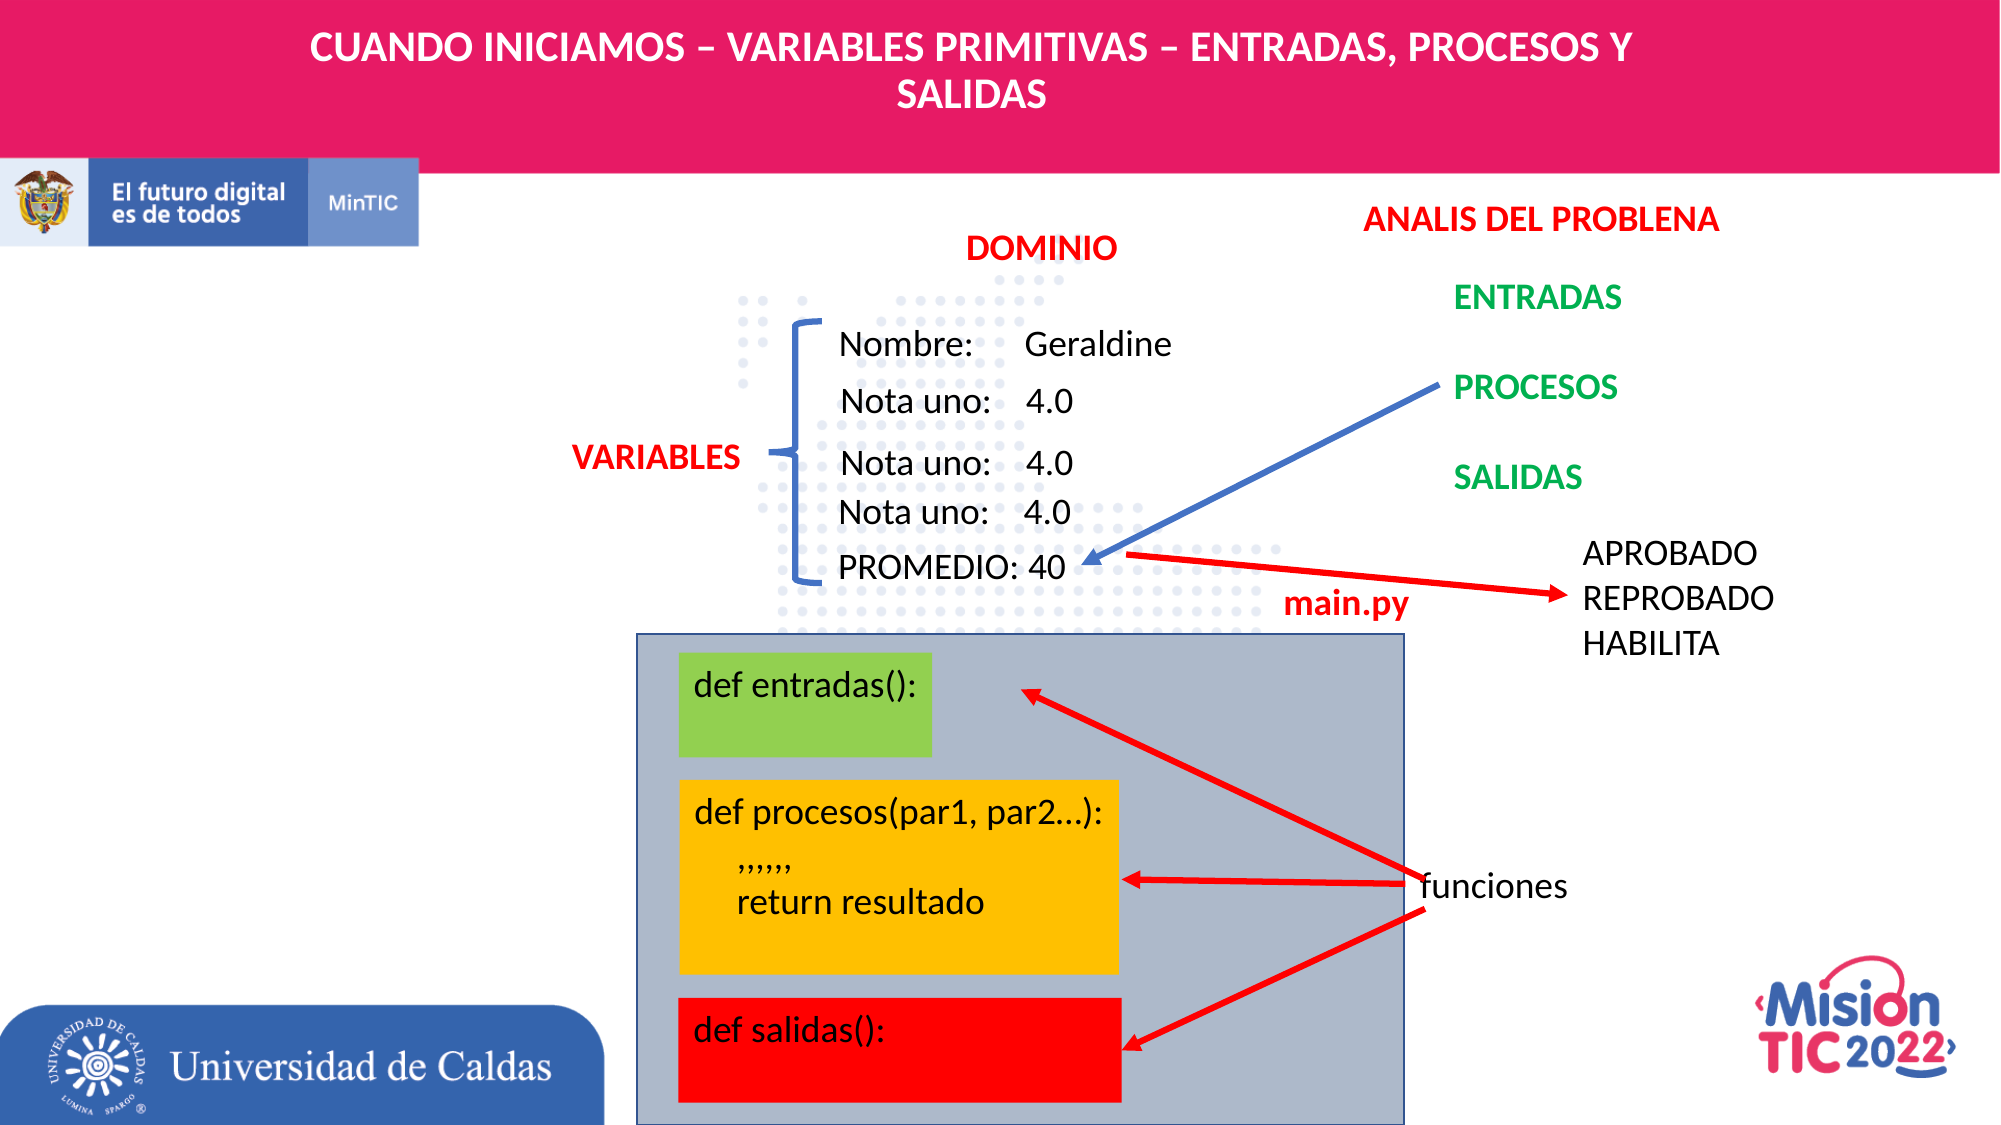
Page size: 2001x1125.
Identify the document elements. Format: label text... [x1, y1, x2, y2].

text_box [1121, 908, 1425, 1051]
text_box funciones [1405, 853, 1584, 914]
text_box Nota uno: 4.0 [825, 368, 1089, 429]
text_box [1020, 689, 1426, 880]
text_box ENTRADAS PROCESOS SALIDAS [1439, 264, 1638, 505]
text_box def salidas(): [678, 997, 1122, 1103]
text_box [1121, 879, 1405, 885]
picture [0, 0, 2000, 1125]
text_box def procesos(par1, par2…): ,,,,,, return resultado [679, 779, 1119, 975]
text_box ANALIS DEL PROBLENA [1348, 186, 1736, 247]
text_box VARIABLES [557, 424, 756, 485]
text_box DOMINIO [951, 215, 1133, 276]
text_box APROBADO REPROBADO HABILITA [1568, 520, 1790, 671]
text_box PROMEDIO: 40 [823, 535, 1082, 595]
text_box [636, 633, 1405, 1125]
text_box CUANDO INICIAMOS – VARIABLES PRIMITIVAS – ENTRADAS, PROCESOS Y SALIDAS [221, 14, 1722, 126]
text_box Nota uno: 4.0 [823, 479, 1082, 535]
text_box Nombre: Geraldine [824, 311, 1188, 372]
text_box Nota uno: 4.0 [825, 430, 1082, 491]
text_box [1082, 385, 1439, 566]
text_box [1126, 554, 1567, 597]
text_box main.py [1268, 597, 1425, 631]
text_box def entradas(): [678, 652, 933, 758]
text_box [768, 320, 822, 584]
